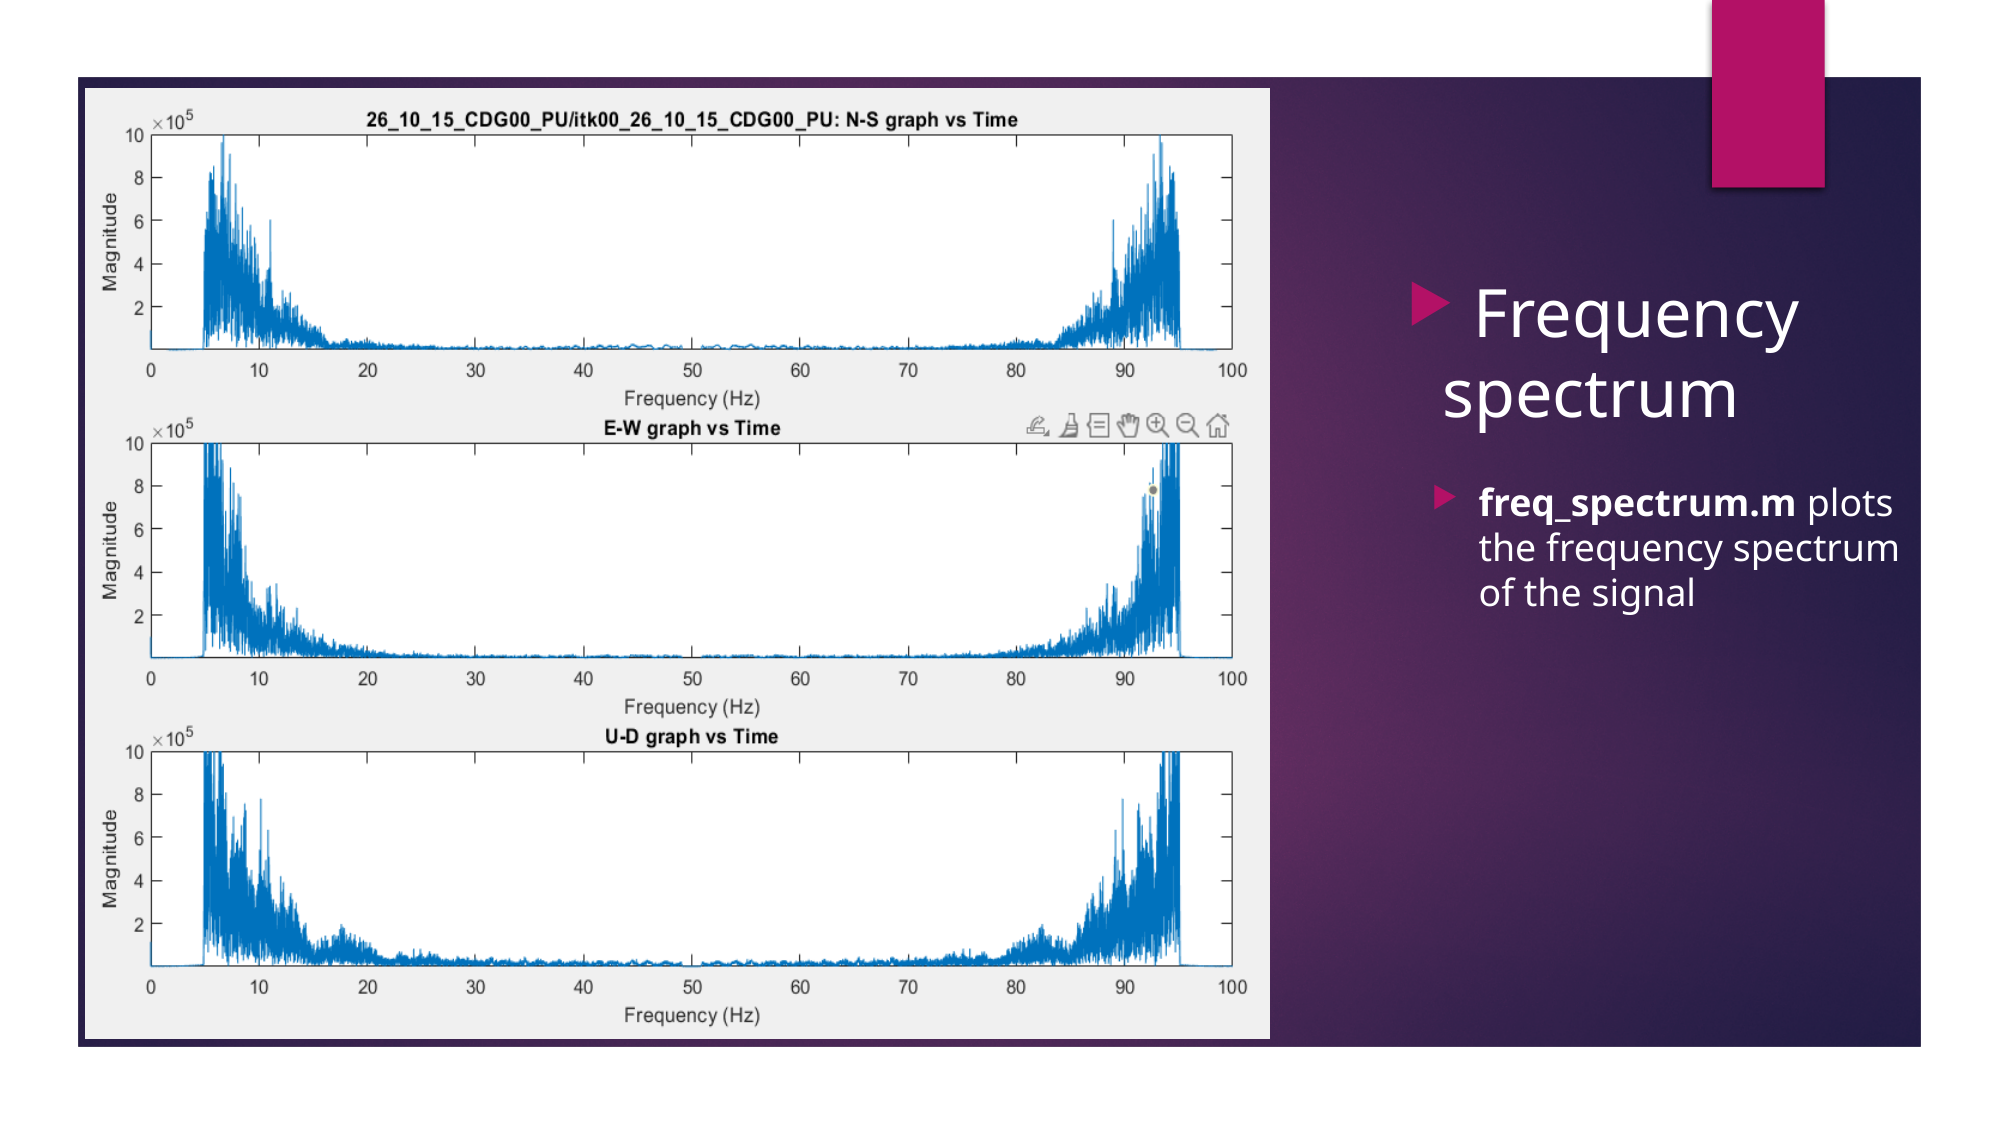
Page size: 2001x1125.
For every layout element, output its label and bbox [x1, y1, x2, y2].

picture [84, 88, 1271, 1040]
text_box [0, 0, 2000, 1125]
